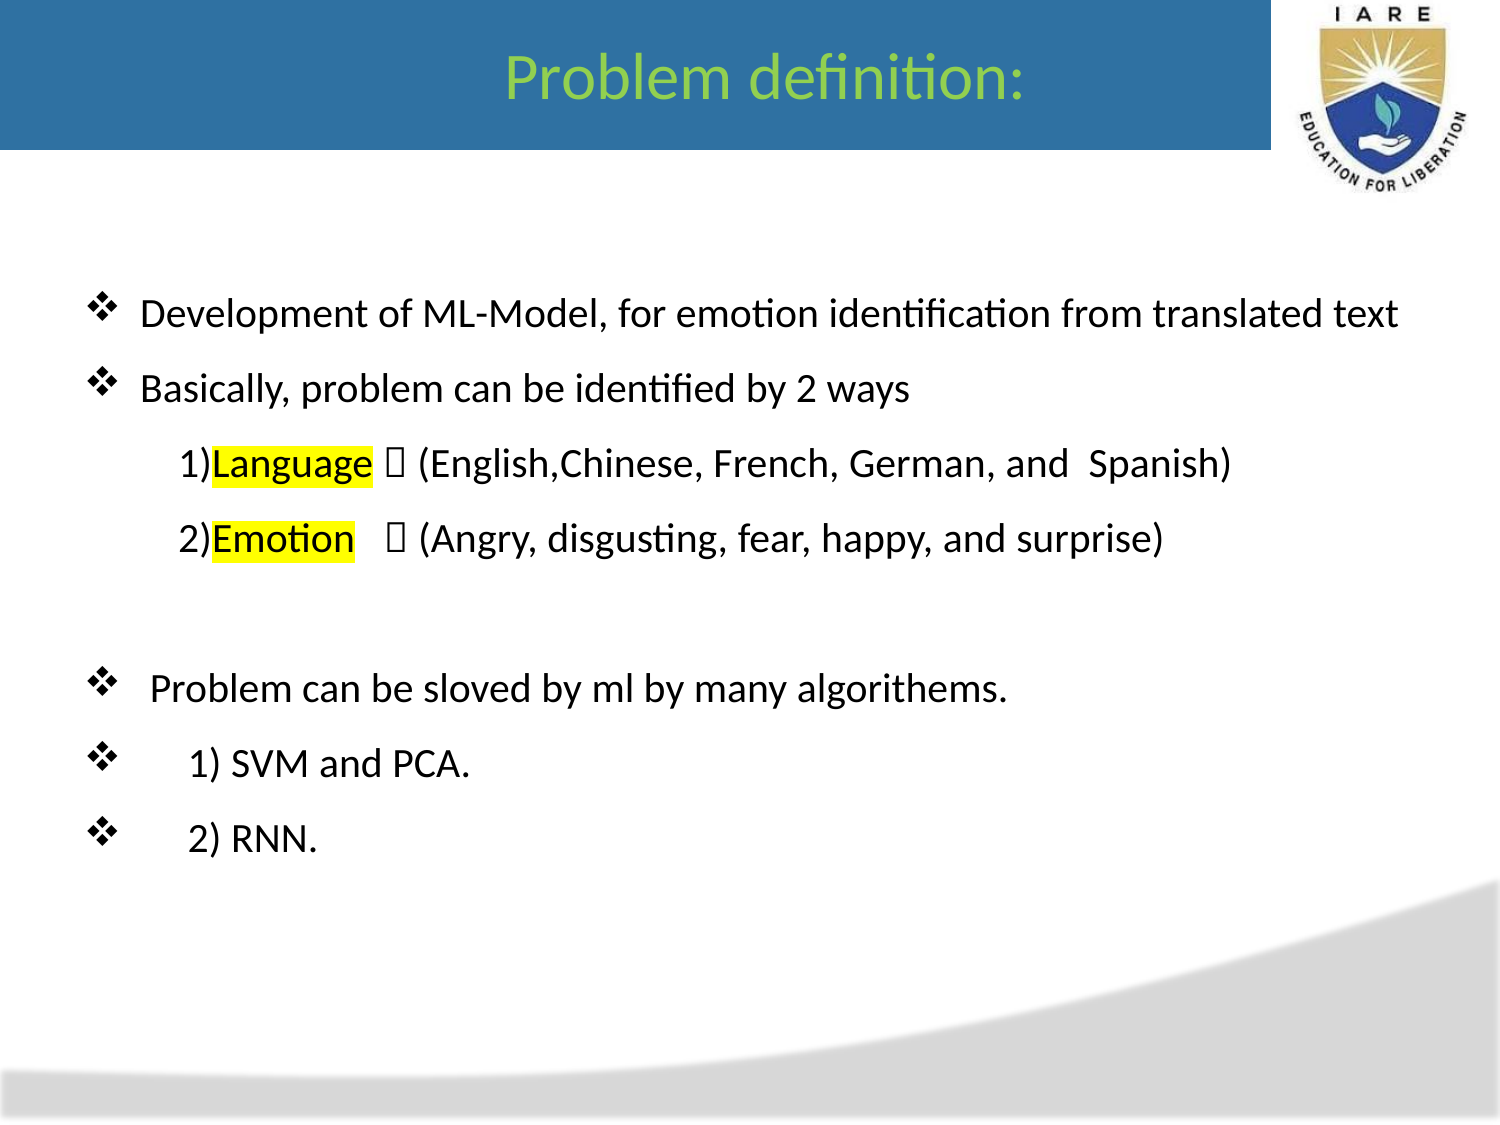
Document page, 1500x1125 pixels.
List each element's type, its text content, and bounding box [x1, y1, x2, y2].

picture [1271, 0, 1500, 211]
text_box Development of ML-Model, for emotion identification from translated text Basically, problem can be identified by 2 ways 1)Language  (English,Chinese, French, German, and Spanish) 2)Emotion  (Angry, disgusting, fear, happy, and surprise) Problem can be sloved by ml by many algorithems. 1) SVM and PCA. 2) RNN. [83, 261, 1454, 861]
picture [0, 875, 1500, 1125]
text_box Problem definition: [275, 25, 1256, 121]
